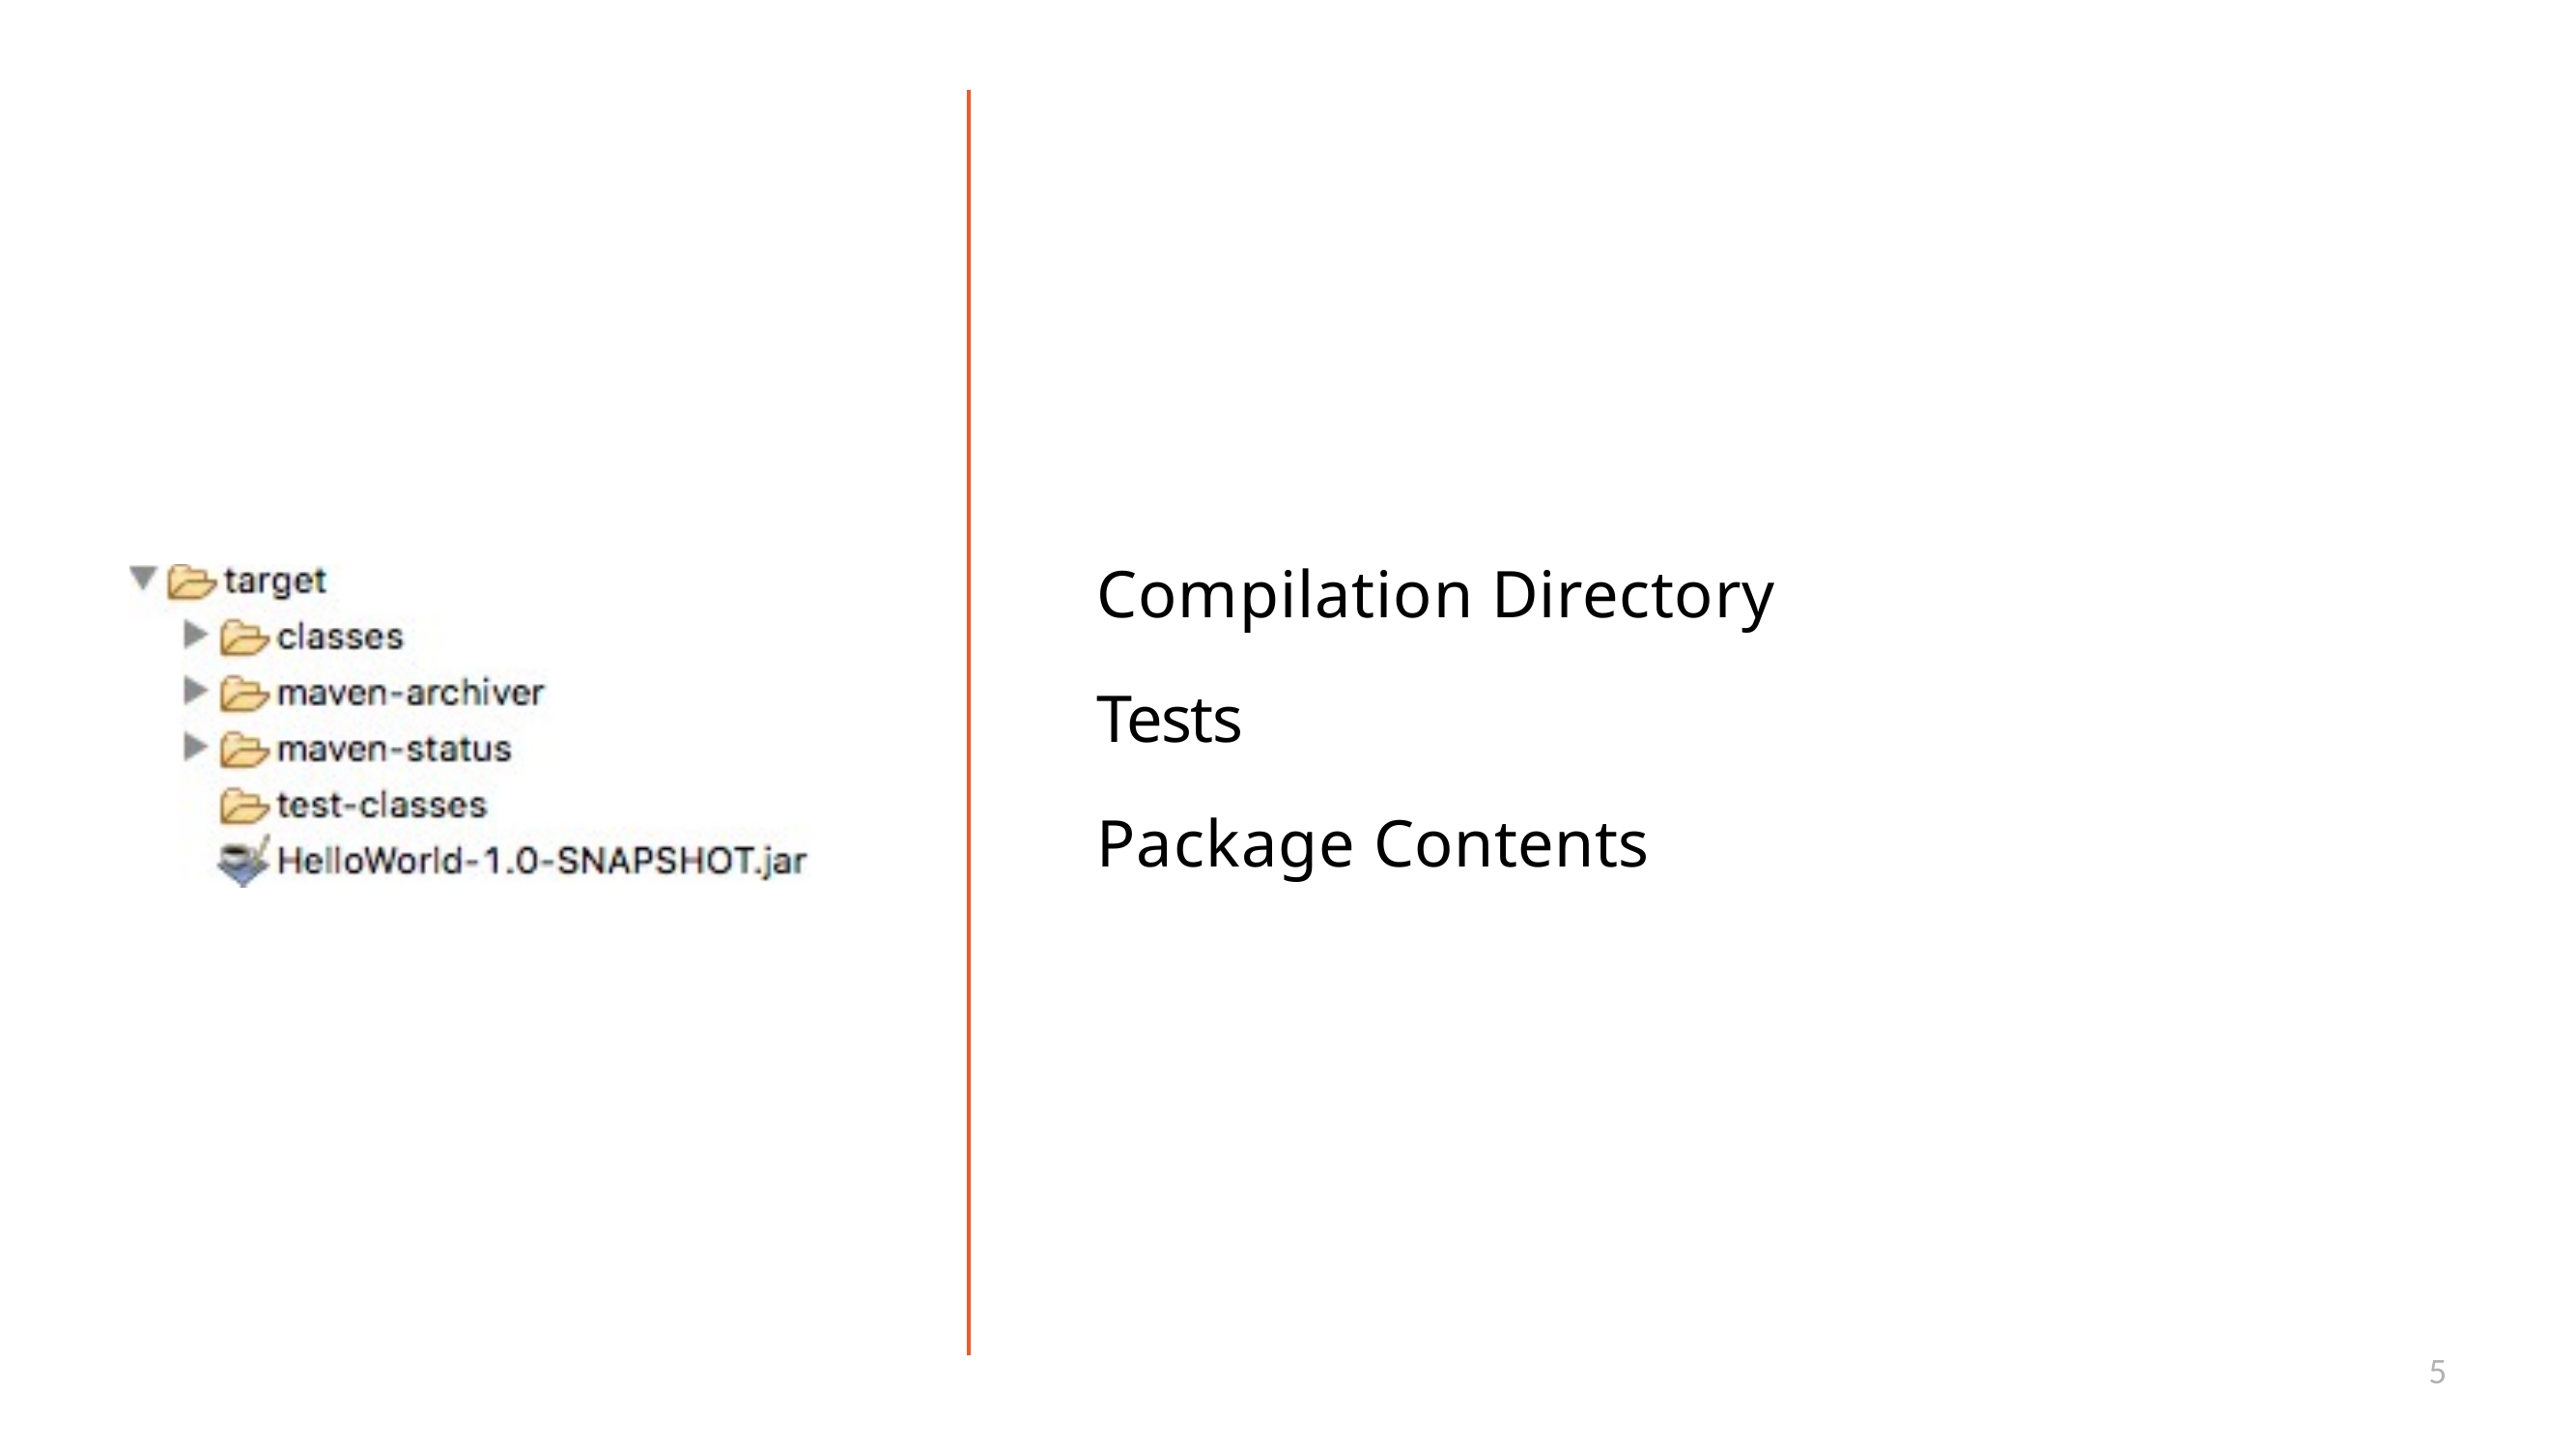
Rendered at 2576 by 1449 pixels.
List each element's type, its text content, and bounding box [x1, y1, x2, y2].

text_box Package Contents [1094, 801, 1684, 881]
slide_number 5 [1854, 1348, 2448, 1420]
picture [128, 564, 811, 888]
title Compilation Directory Tests [760, 551, 1816, 796]
